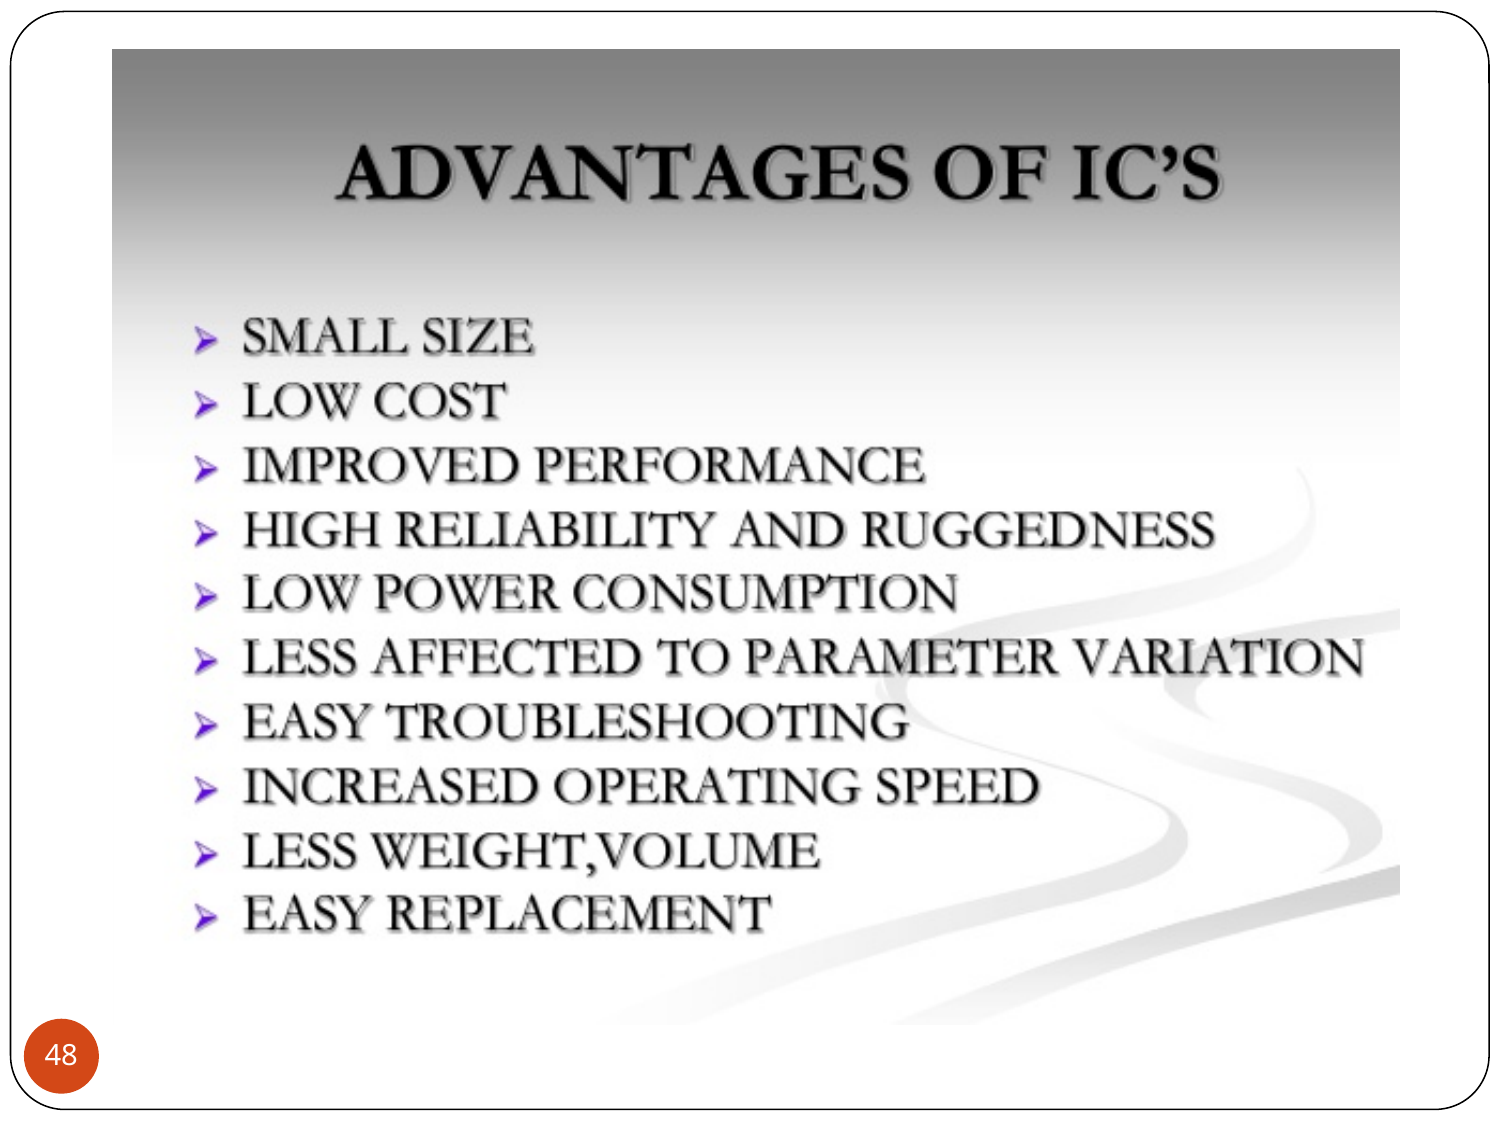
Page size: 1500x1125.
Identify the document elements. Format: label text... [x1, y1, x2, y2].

slide_number 48 [23, 1018, 99, 1094]
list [112, 49, 1401, 1026]
